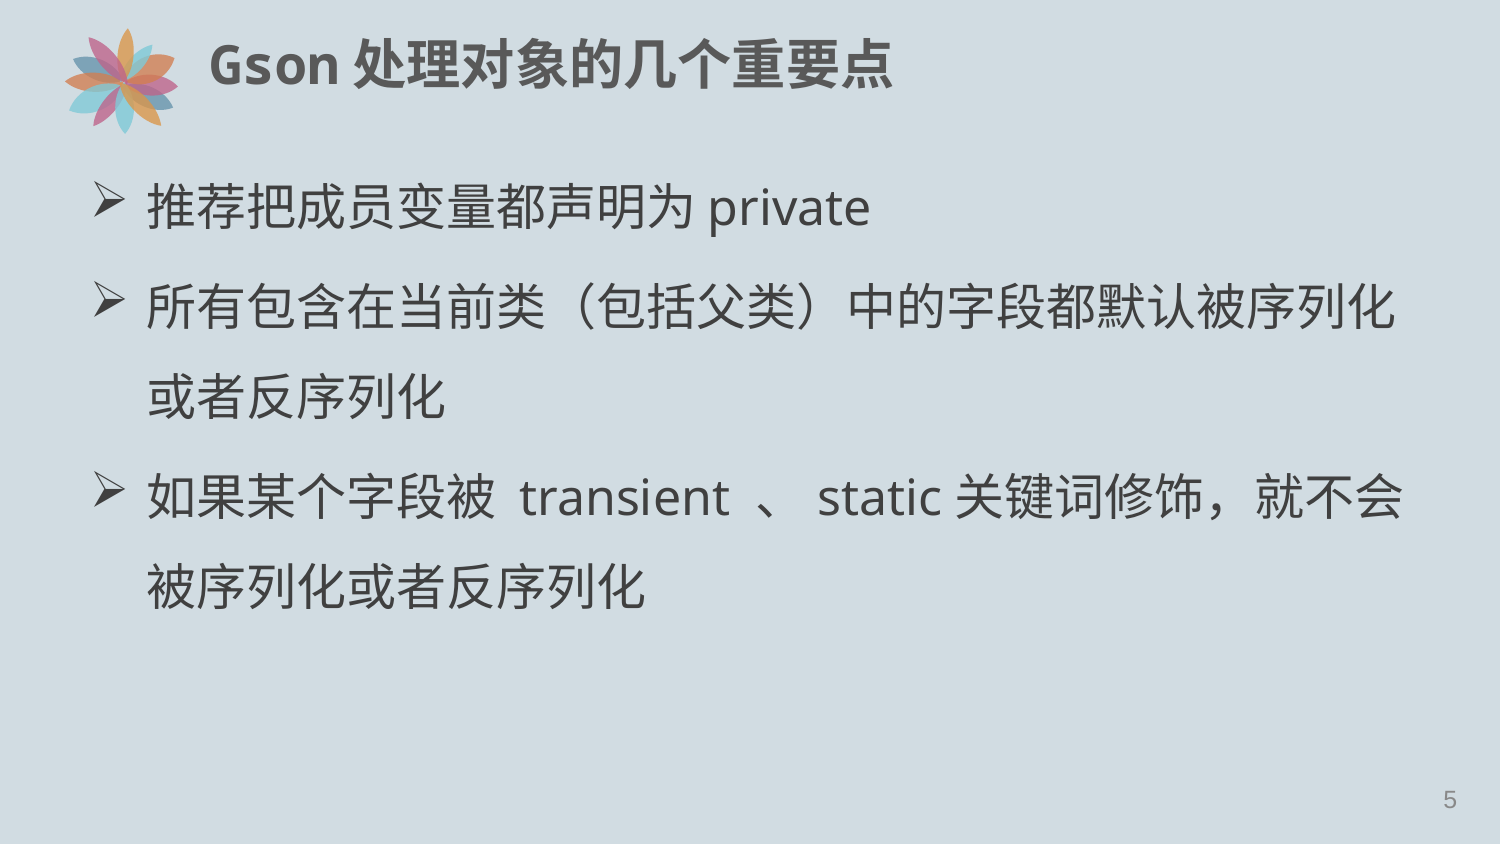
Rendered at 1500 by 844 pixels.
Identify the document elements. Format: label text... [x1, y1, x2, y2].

title Gson处理对象的几个重要点 [194, 23, 1195, 122]
list 推荐把成员变量都声明为private 所有包含在当前类（包括父类）中的字段都默认被序列化或者反序列化 如果某个字段被 transient 、static关键词修饰，就不会被序列化或者反序列化 [75, 138, 1425, 753]
slide_number 4 [1364, 776, 1473, 822]
